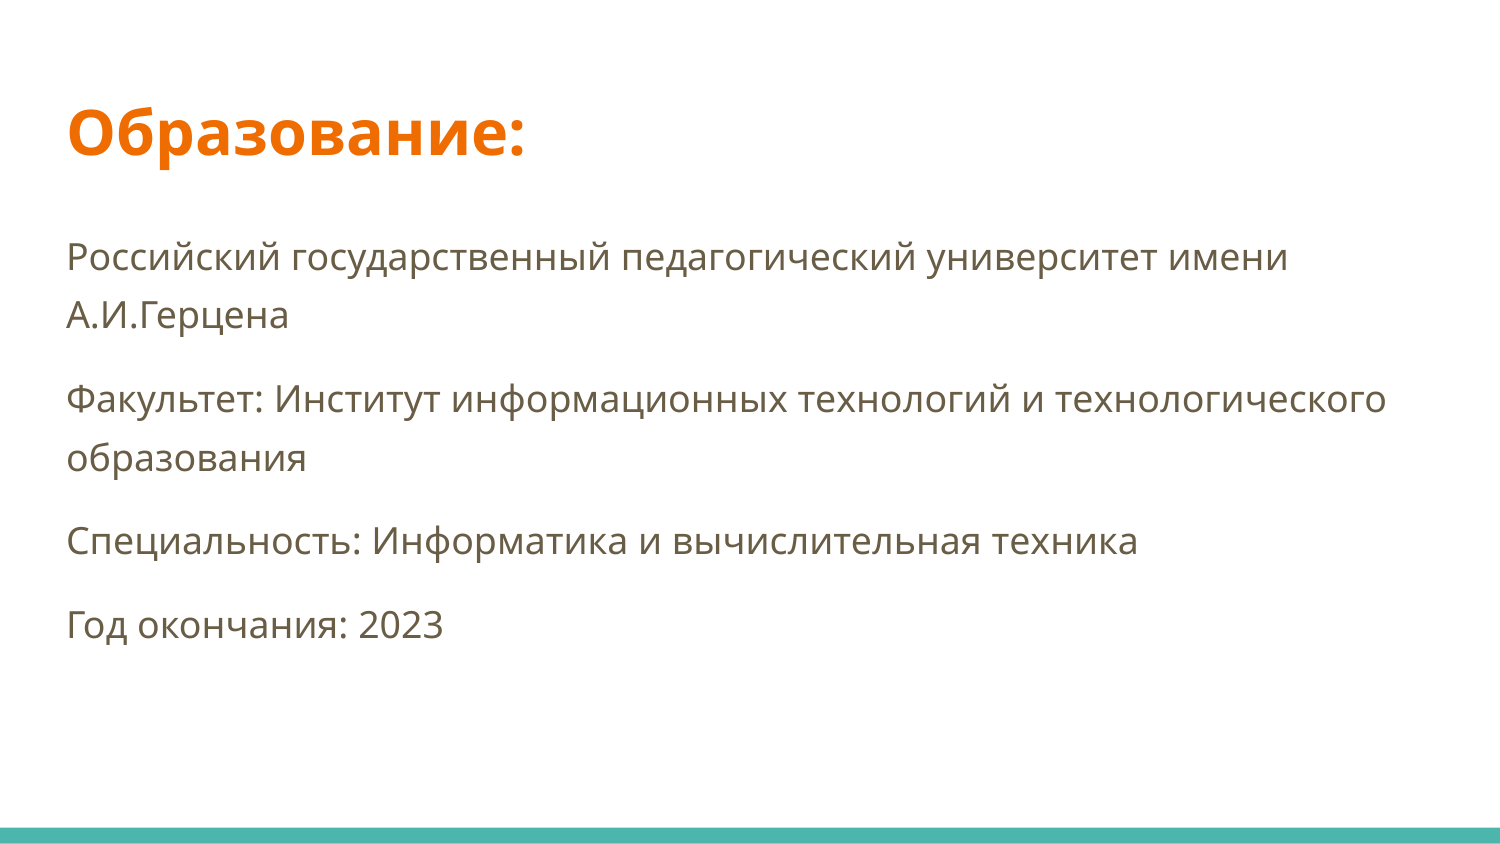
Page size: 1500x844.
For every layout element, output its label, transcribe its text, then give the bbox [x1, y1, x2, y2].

title Образование: [51, 72, 1449, 189]
list Российский государственный педагогический университет имени А.И.Герцена Факультет: Институт информационных технологий и технологического образования Специальность: Информатика и вычислительная техника Год окончания: 2023 [51, 207, 1449, 750]
